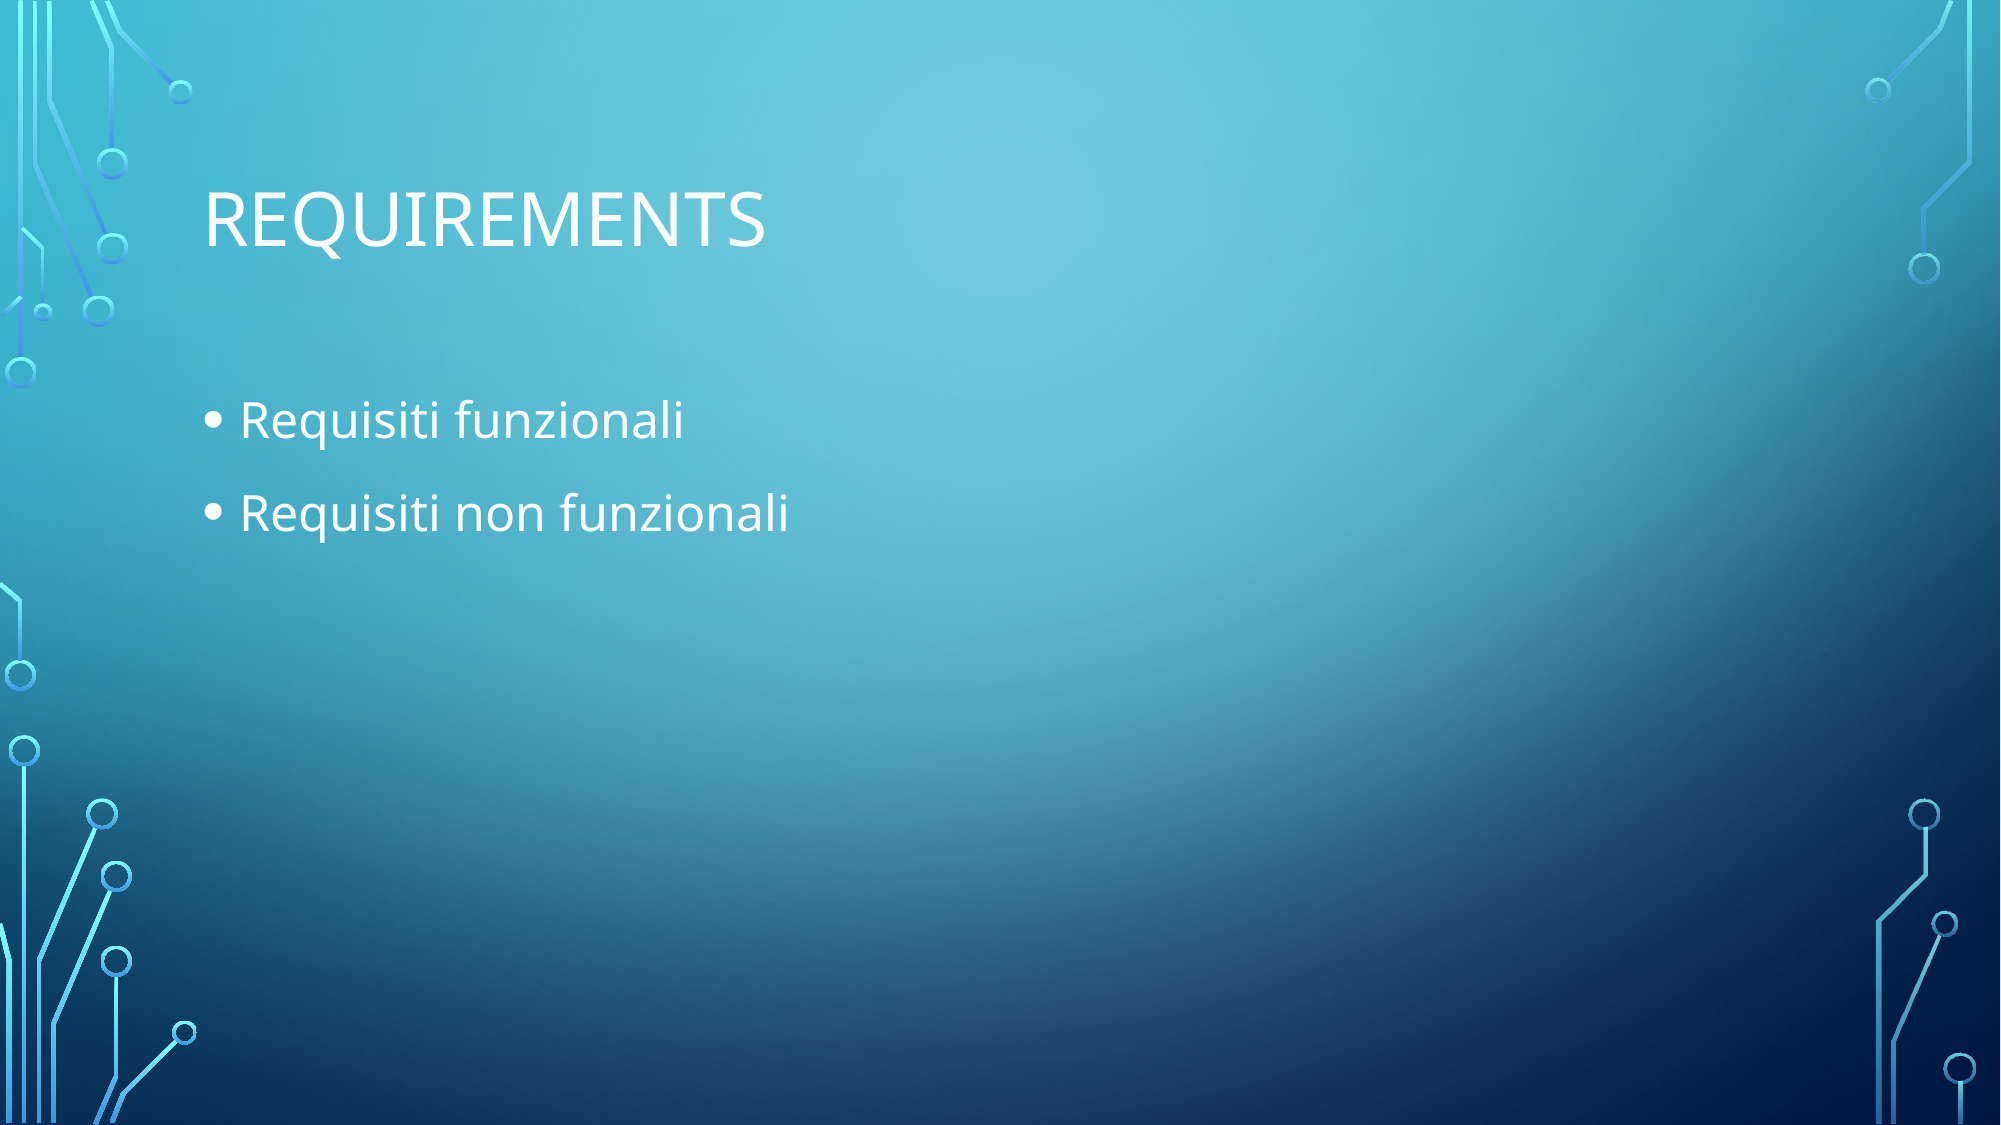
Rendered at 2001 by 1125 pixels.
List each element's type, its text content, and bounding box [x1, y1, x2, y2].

title requirements [187, 101, 1813, 344]
list Requisiti funzionali Requisiti non funzionali [187, 369, 1813, 950]
